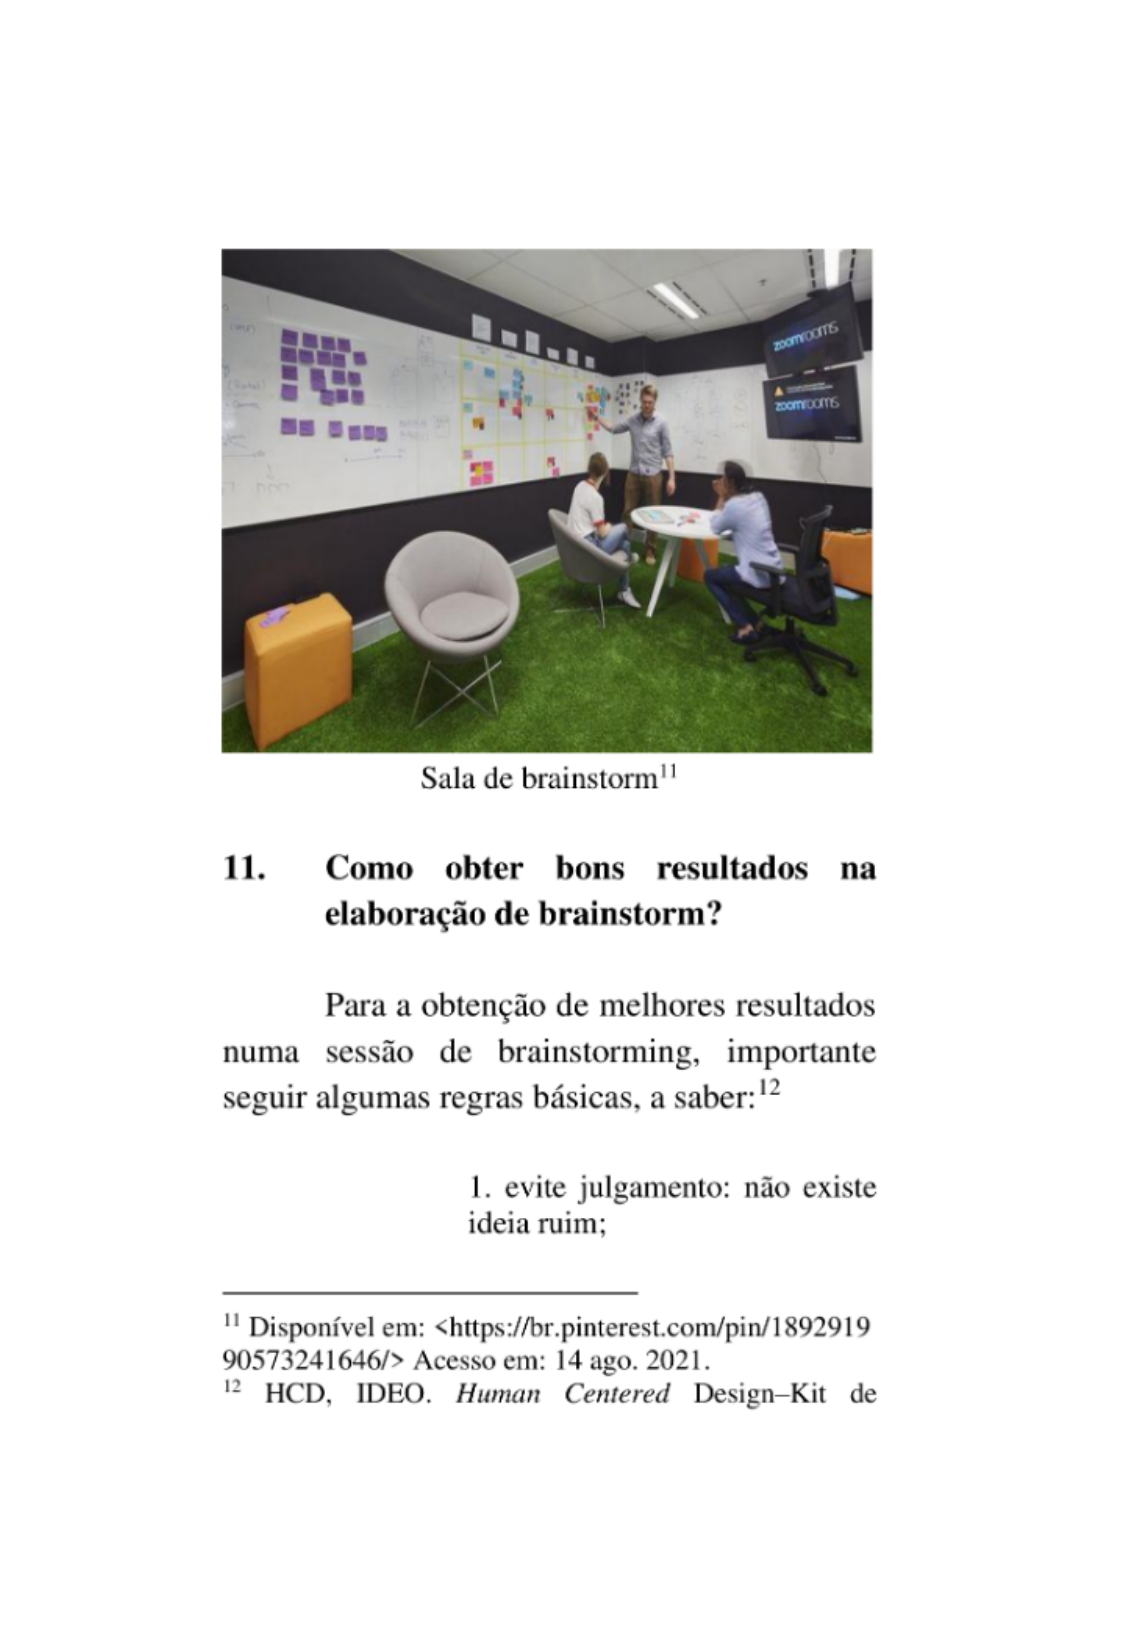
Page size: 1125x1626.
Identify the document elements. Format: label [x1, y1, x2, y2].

picture [189, 210, 936, 1415]
